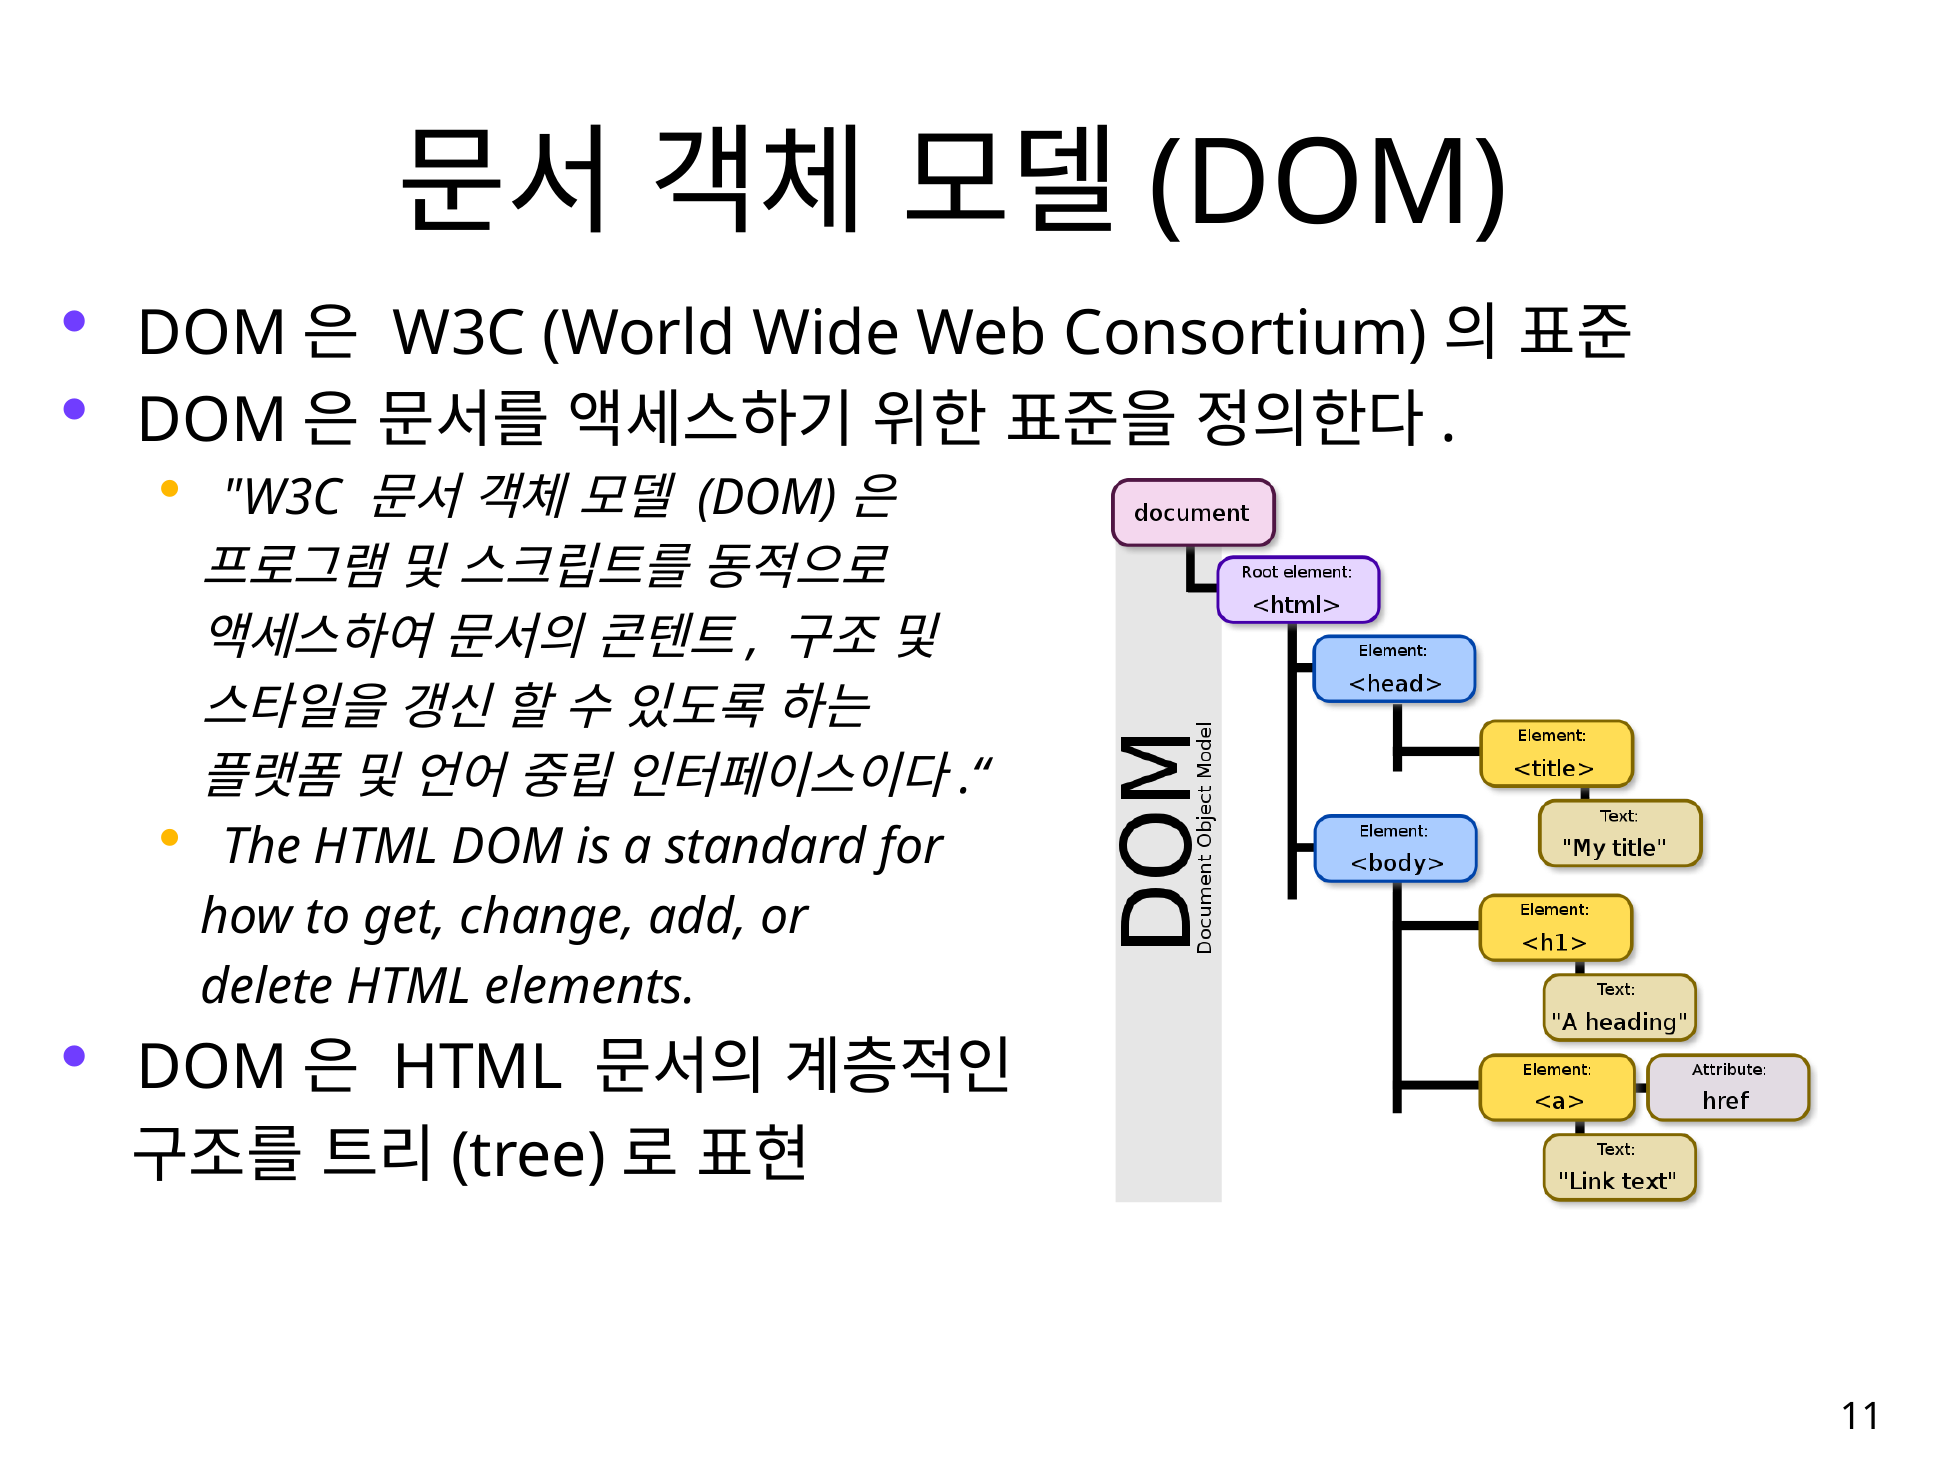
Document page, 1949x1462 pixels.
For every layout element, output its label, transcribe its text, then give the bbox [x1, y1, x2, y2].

list DOM은 W3C (World Wide Web Consortium)의 표준 DOM은 문서를 액세스하기 위한 표준을 정의한다. "W3C 문서 객체 모델 (DOM)은 프로그램 및 스크립트를 동적으로 액세스하여 문서의 콘텐트, 구조 및 스타일을 갱신 할 수 있도록 하는 플랫폼 및 언어 중립 인터페이스이다.“ The HTML DOM is a standard for how to get, change, add, or delete HTML elements. DOM은 HTML 문서의 계층적인 구조를 트리(tree)로 표현 [48, 284, 1897, 1343]
slide_number 11 [1496, 1372, 1899, 1462]
picture [1110, 477, 1818, 1210]
title 문서 객체 모델(DOM) [156, 92, 1749, 255]
